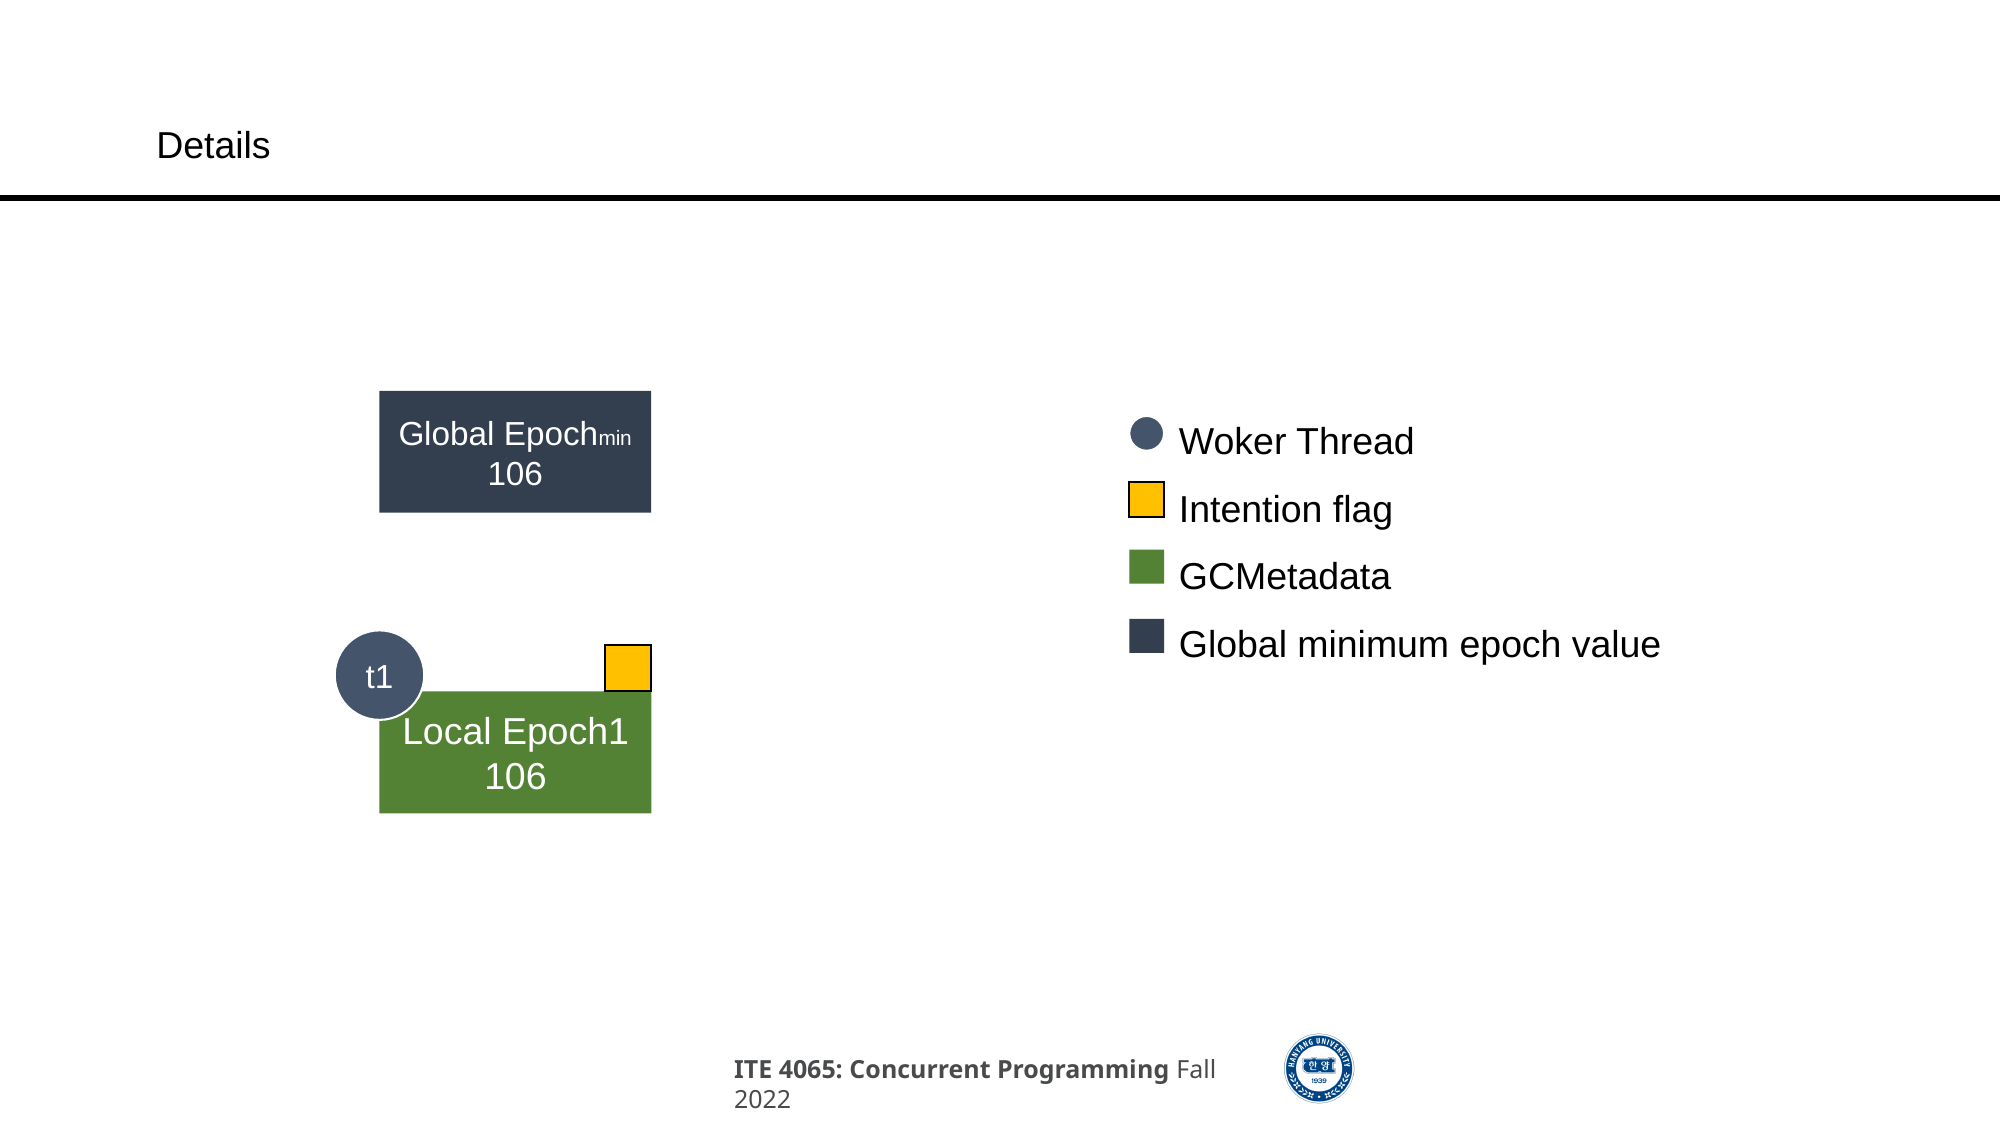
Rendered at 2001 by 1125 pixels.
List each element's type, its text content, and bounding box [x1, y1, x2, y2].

text_box Local Epoch1 106 [378, 690, 652, 814]
text_box Woker Thread Intention flag GCMetadata Global minimum epoch value [1164, 387, 2000, 672]
text_box Global Epochmin 106 [378, 390, 652, 514]
text_box Details [141, 114, 982, 174]
picture [1280, 1032, 1358, 1105]
text_box t1 [333, 629, 426, 721]
text_box [604, 644, 652, 692]
text_box [1128, 481, 1164, 518]
text_box ITE 4065: Concurrent Programming Fall 2022 [719, 1045, 1281, 1121]
text_box [1128, 548, 1164, 585]
text_box [1128, 414, 1164, 452]
text_box [1128, 618, 1164, 654]
